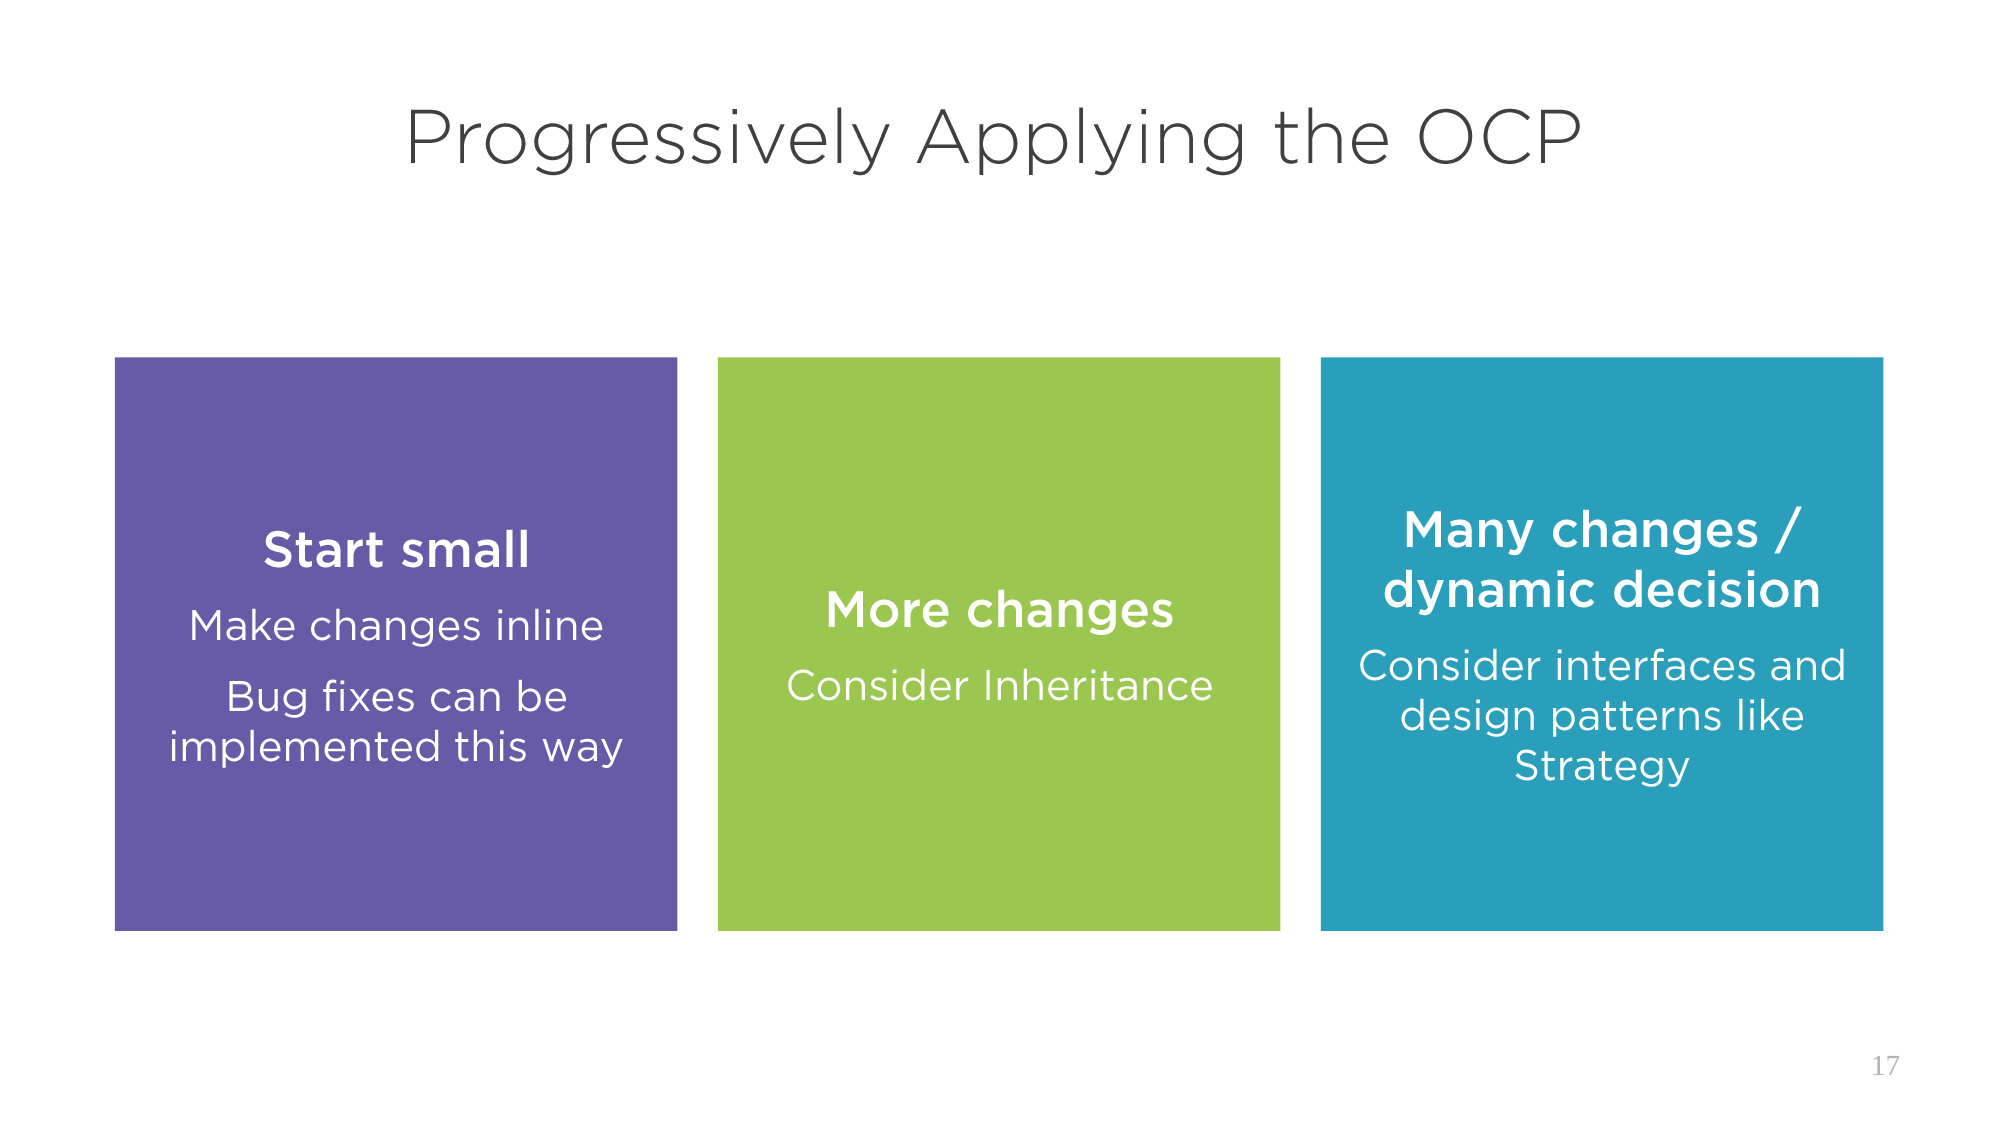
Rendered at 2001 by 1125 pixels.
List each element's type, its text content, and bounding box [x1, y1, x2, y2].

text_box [114, 357, 678, 932]
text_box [717, 357, 1281, 932]
slide_number 17 [1440, 1046, 1900, 1103]
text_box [402, 89, 1625, 181]
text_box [1320, 357, 1884, 932]
